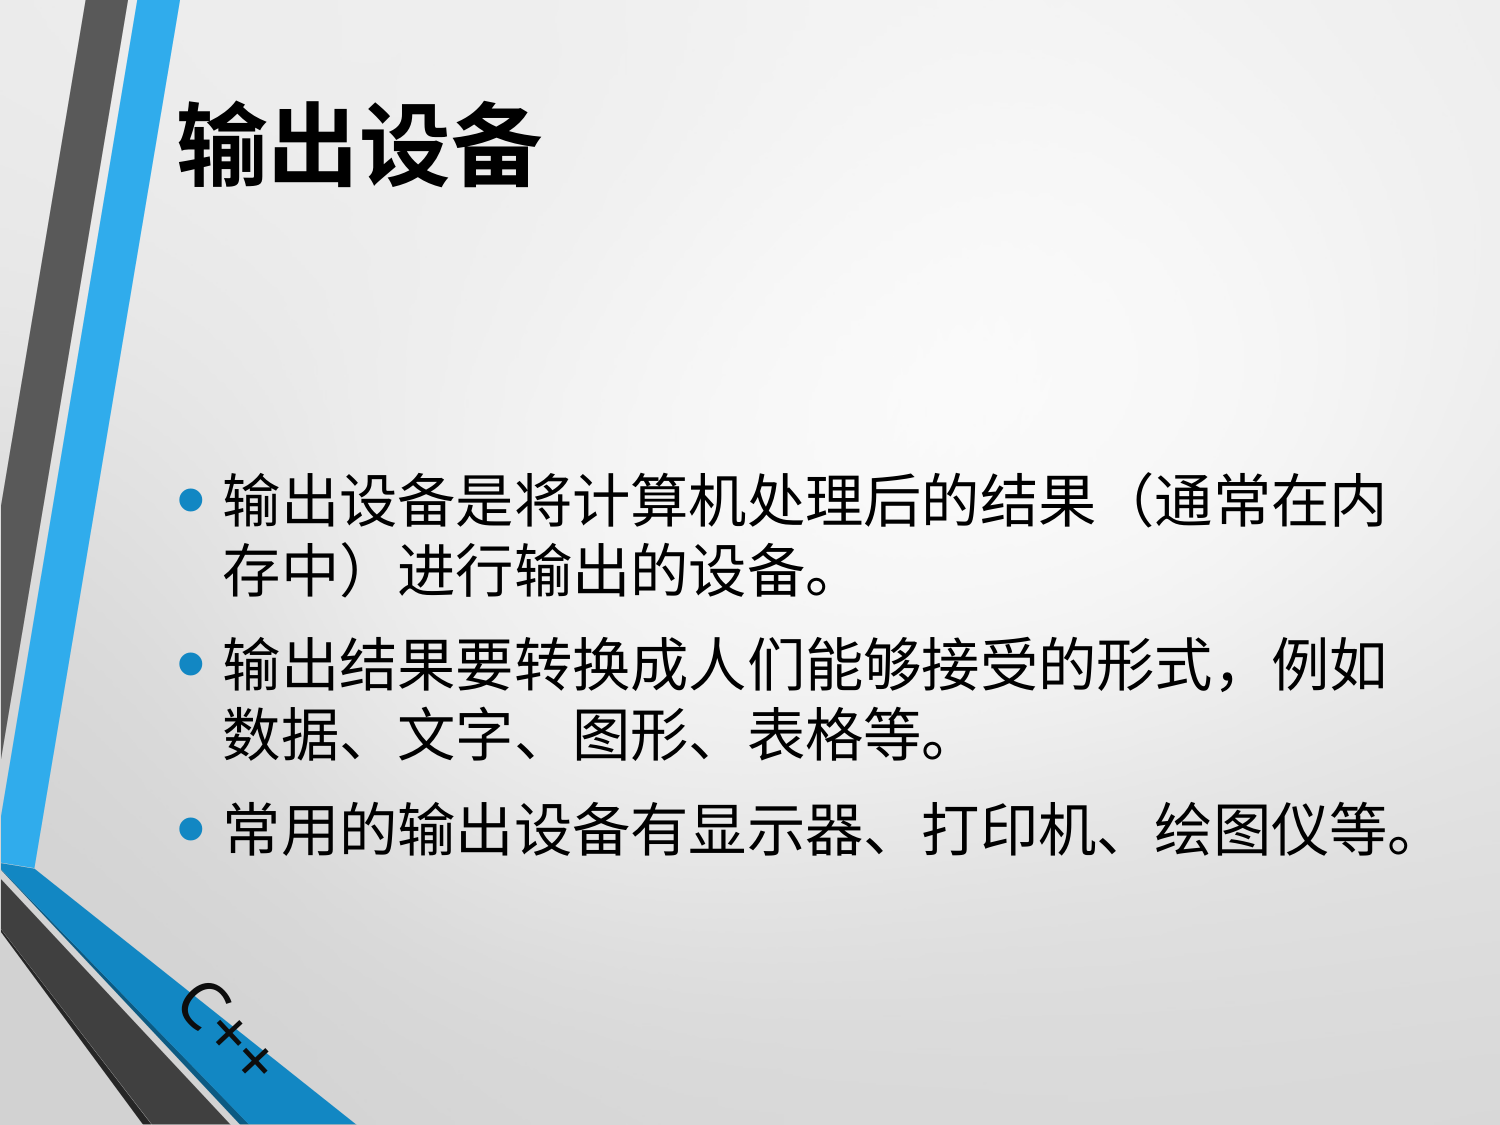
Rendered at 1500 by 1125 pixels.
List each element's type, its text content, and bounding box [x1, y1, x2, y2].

picture [0, 0, 358, 1125]
list 输出设备是将计算机处理后的结果（通常在内存中）进行输出的设备。 输出结果要转换成人们能够接受的形式，例如数据、文字、图形、表格等。 常用的输出设备有显示器、打印机、绘图仪等。 [161, 275, 1425, 1053]
title 输出设备 [161, 43, 1425, 242]
